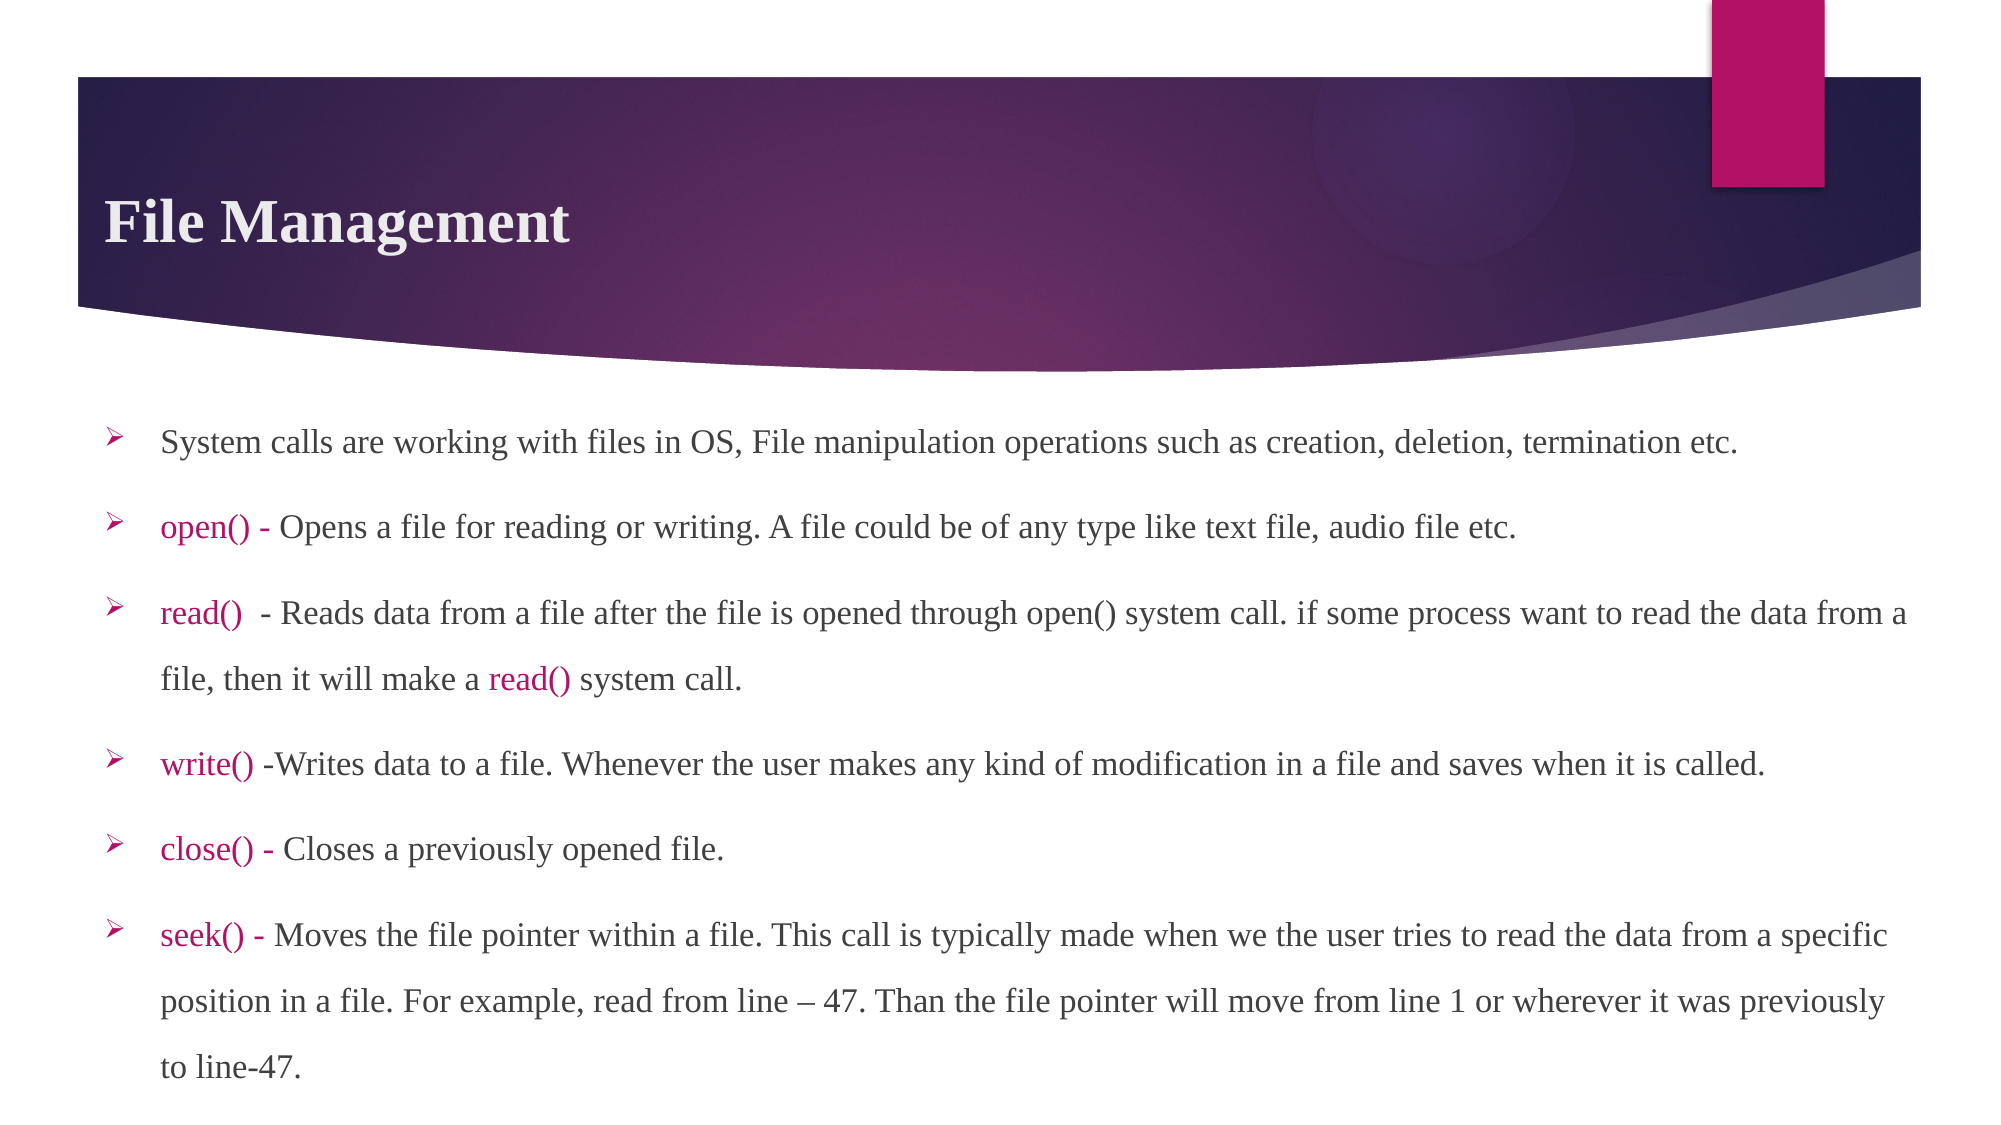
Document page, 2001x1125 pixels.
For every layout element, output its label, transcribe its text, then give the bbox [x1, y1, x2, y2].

list System calls are working with files in OS, File manipulation operations such as creation, deletion, termination etc. open() - Opens a file for reading or writing. A file could be of any type like text file, audio file etc. read() - Reads data from a file after the file is opened through open() system call. if some process want to read the data from a file, then it will make a read() system call. write() -Writes data to a file. Whenever the user makes any kind of modification in a file and saves when it is called. close() - Closes a previously opened file. seek() - Moves the file pointer within a file. This call is typically made when we the user tries to read the data from a specific position in a file. For example, read from line – 47. Than the file pointer will move from line 1 or wherever it was previously to line-47. [89, 386, 1924, 1104]
title File Management [89, 159, 1627, 276]
